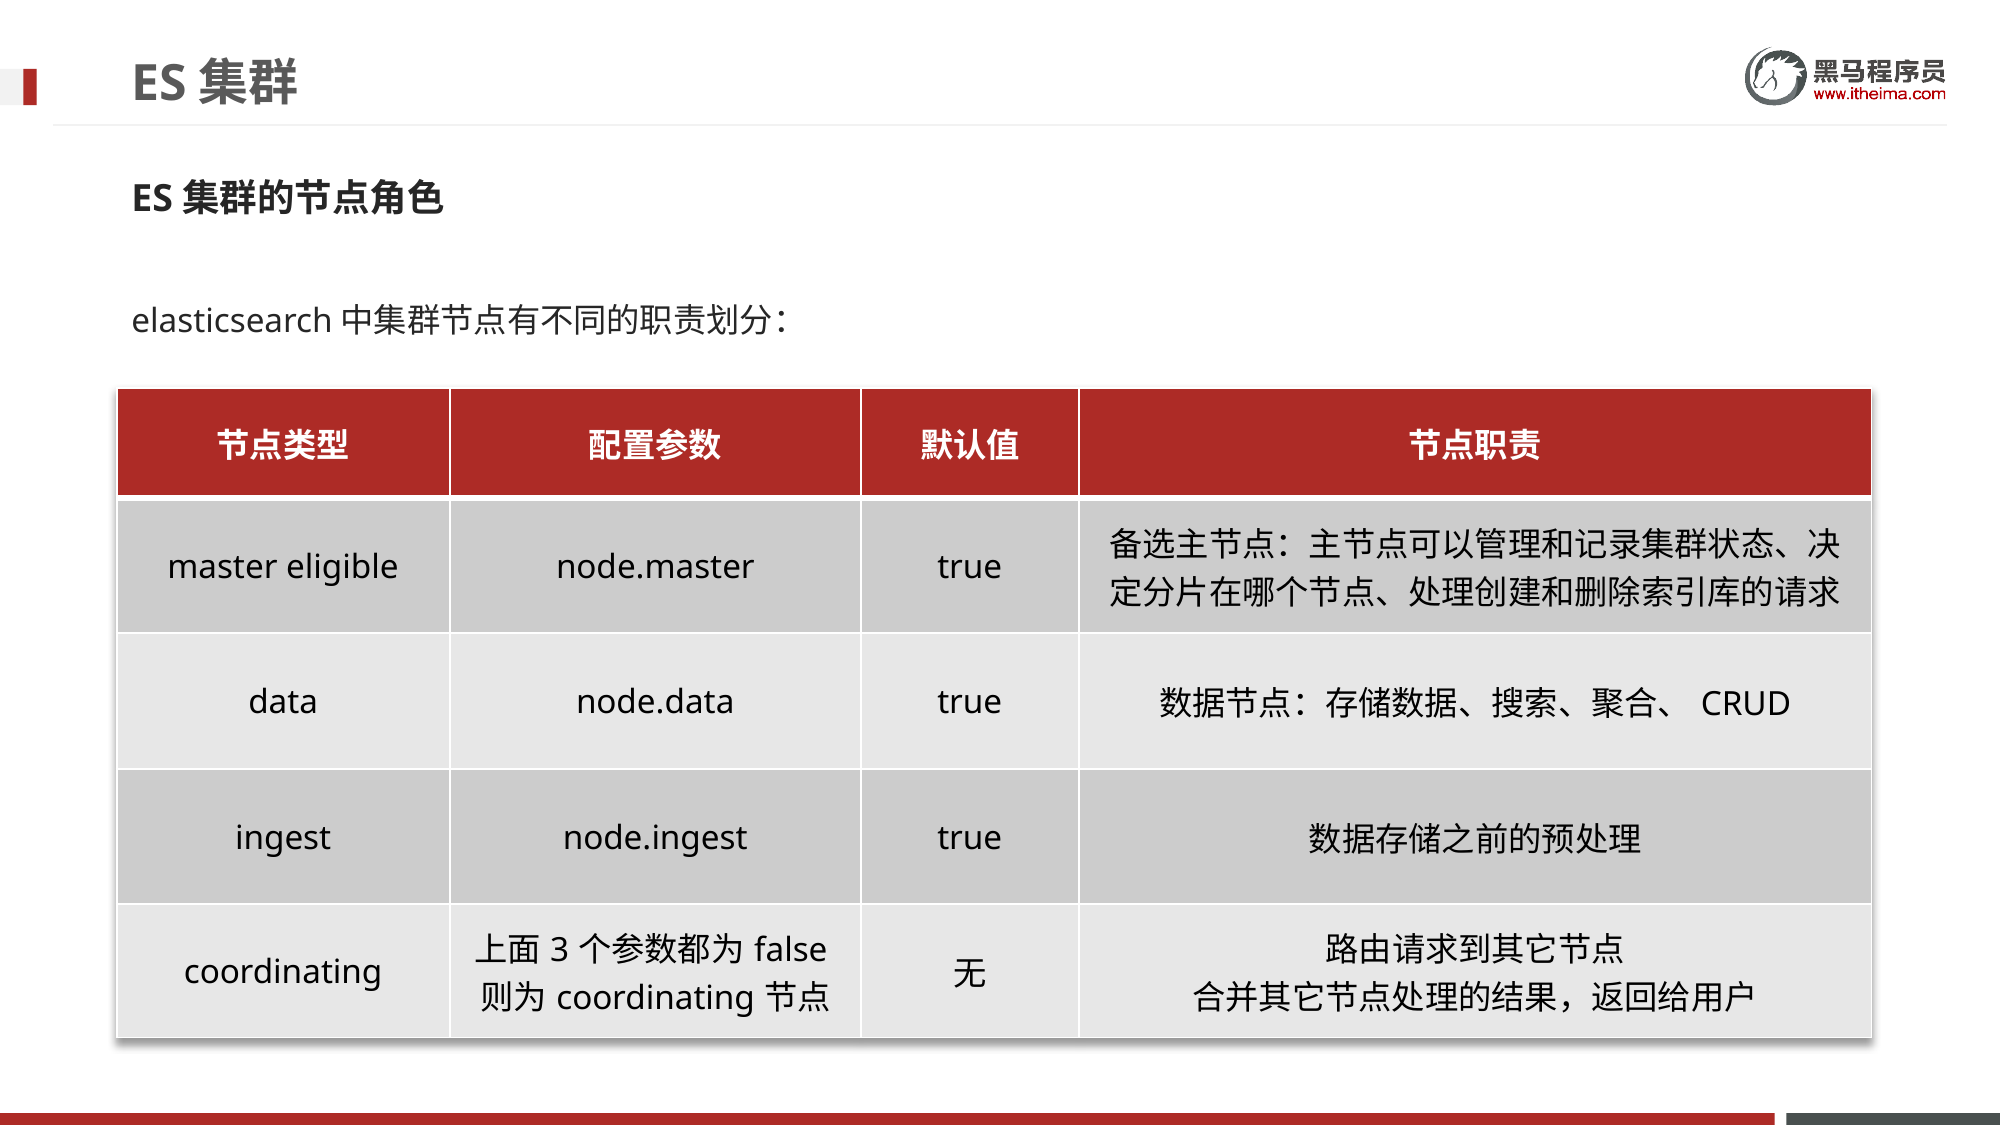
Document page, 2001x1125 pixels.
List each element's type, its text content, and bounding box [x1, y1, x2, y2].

table_cell ingest [118, 770, 449, 903]
table_header 节点职责 [1080, 389, 1871, 495]
table_header 默认值 [862, 389, 1078, 495]
list elasticsearch中集群节点有不同的职责划分： [116, 271, 1872, 348]
picture [1744, 46, 1946, 106]
title ES集群 [116, 38, 1556, 124]
table_cell 数据节点：存储数据、搜索、聚合、CRUD [1080, 634, 1871, 768]
table_cell true [862, 501, 1078, 632]
table_cell 无 [862, 905, 1078, 1037]
table_cell true [862, 634, 1078, 768]
table_cell node.master [451, 501, 860, 632]
table_header 配置参数 [451, 389, 860, 495]
table_header 节点类型 [118, 389, 449, 495]
table_cell master eligible [118, 501, 449, 632]
table_cell node.ingest [451, 770, 860, 903]
table_cell coordinating [118, 905, 449, 1037]
table_cell node.data [451, 634, 860, 768]
table_cell data [118, 634, 449, 768]
list ES集群的节点角色 [116, 154, 1872, 239]
table_cell 备选主节点：主节点可以管理和记录集群状态、决定分片在哪个节点、处理创建和删除索引库的请求 [1080, 501, 1871, 632]
table_cell 路由请求到其它节点 合并其它节点处理的结果，返回给用户 [1080, 905, 1871, 1037]
table_cell 数据存储之前的预处理 [1080, 770, 1871, 903]
table_cell true [862, 770, 1078, 903]
table_cell 上面3个参数都为false则为coordinating节点 [451, 905, 860, 1037]
